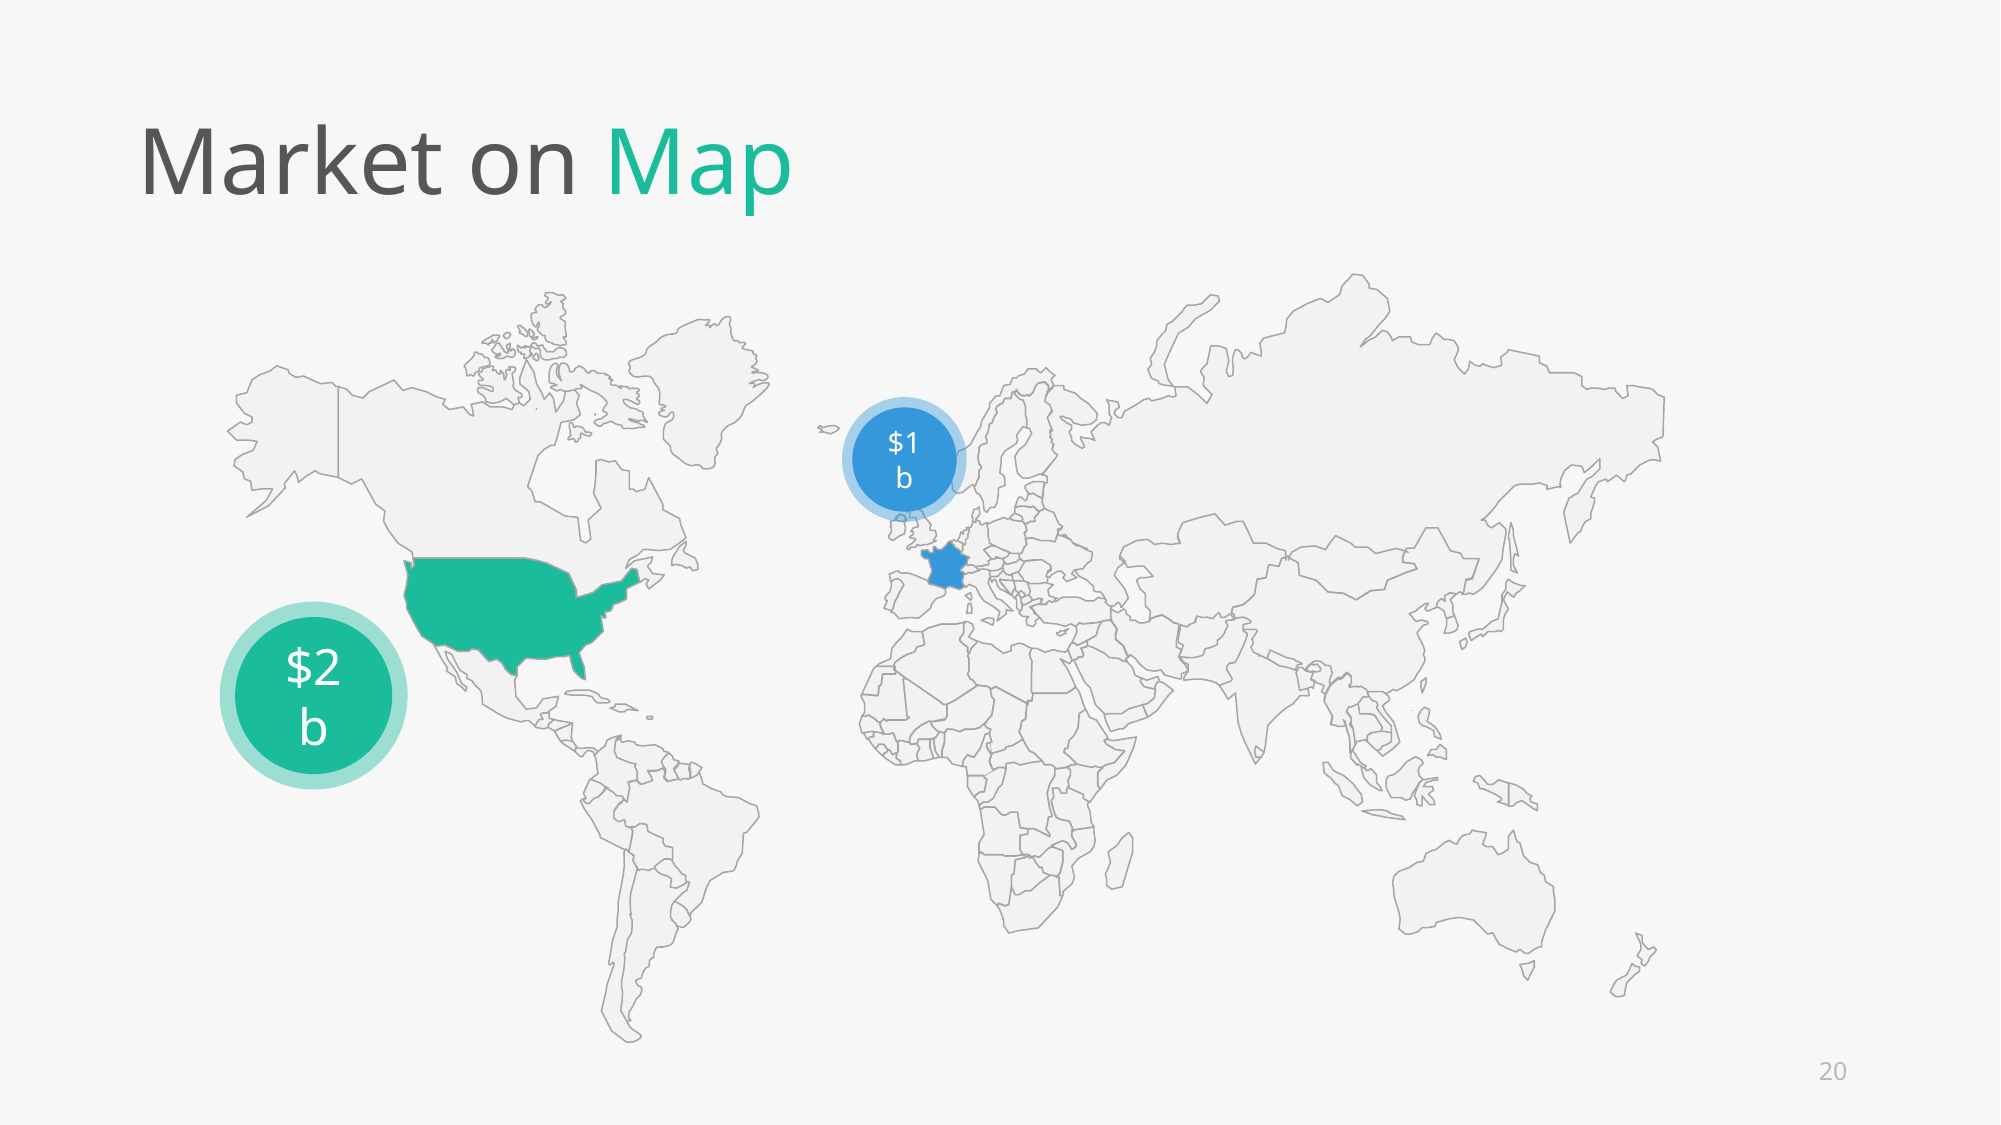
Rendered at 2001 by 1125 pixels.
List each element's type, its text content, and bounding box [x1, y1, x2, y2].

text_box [227, 274, 1665, 1043]
list Market on Map [137, 108, 873, 224]
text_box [219, 601, 408, 790]
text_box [841, 397, 967, 522]
slide_number 20 [1412, 1042, 1863, 1103]
